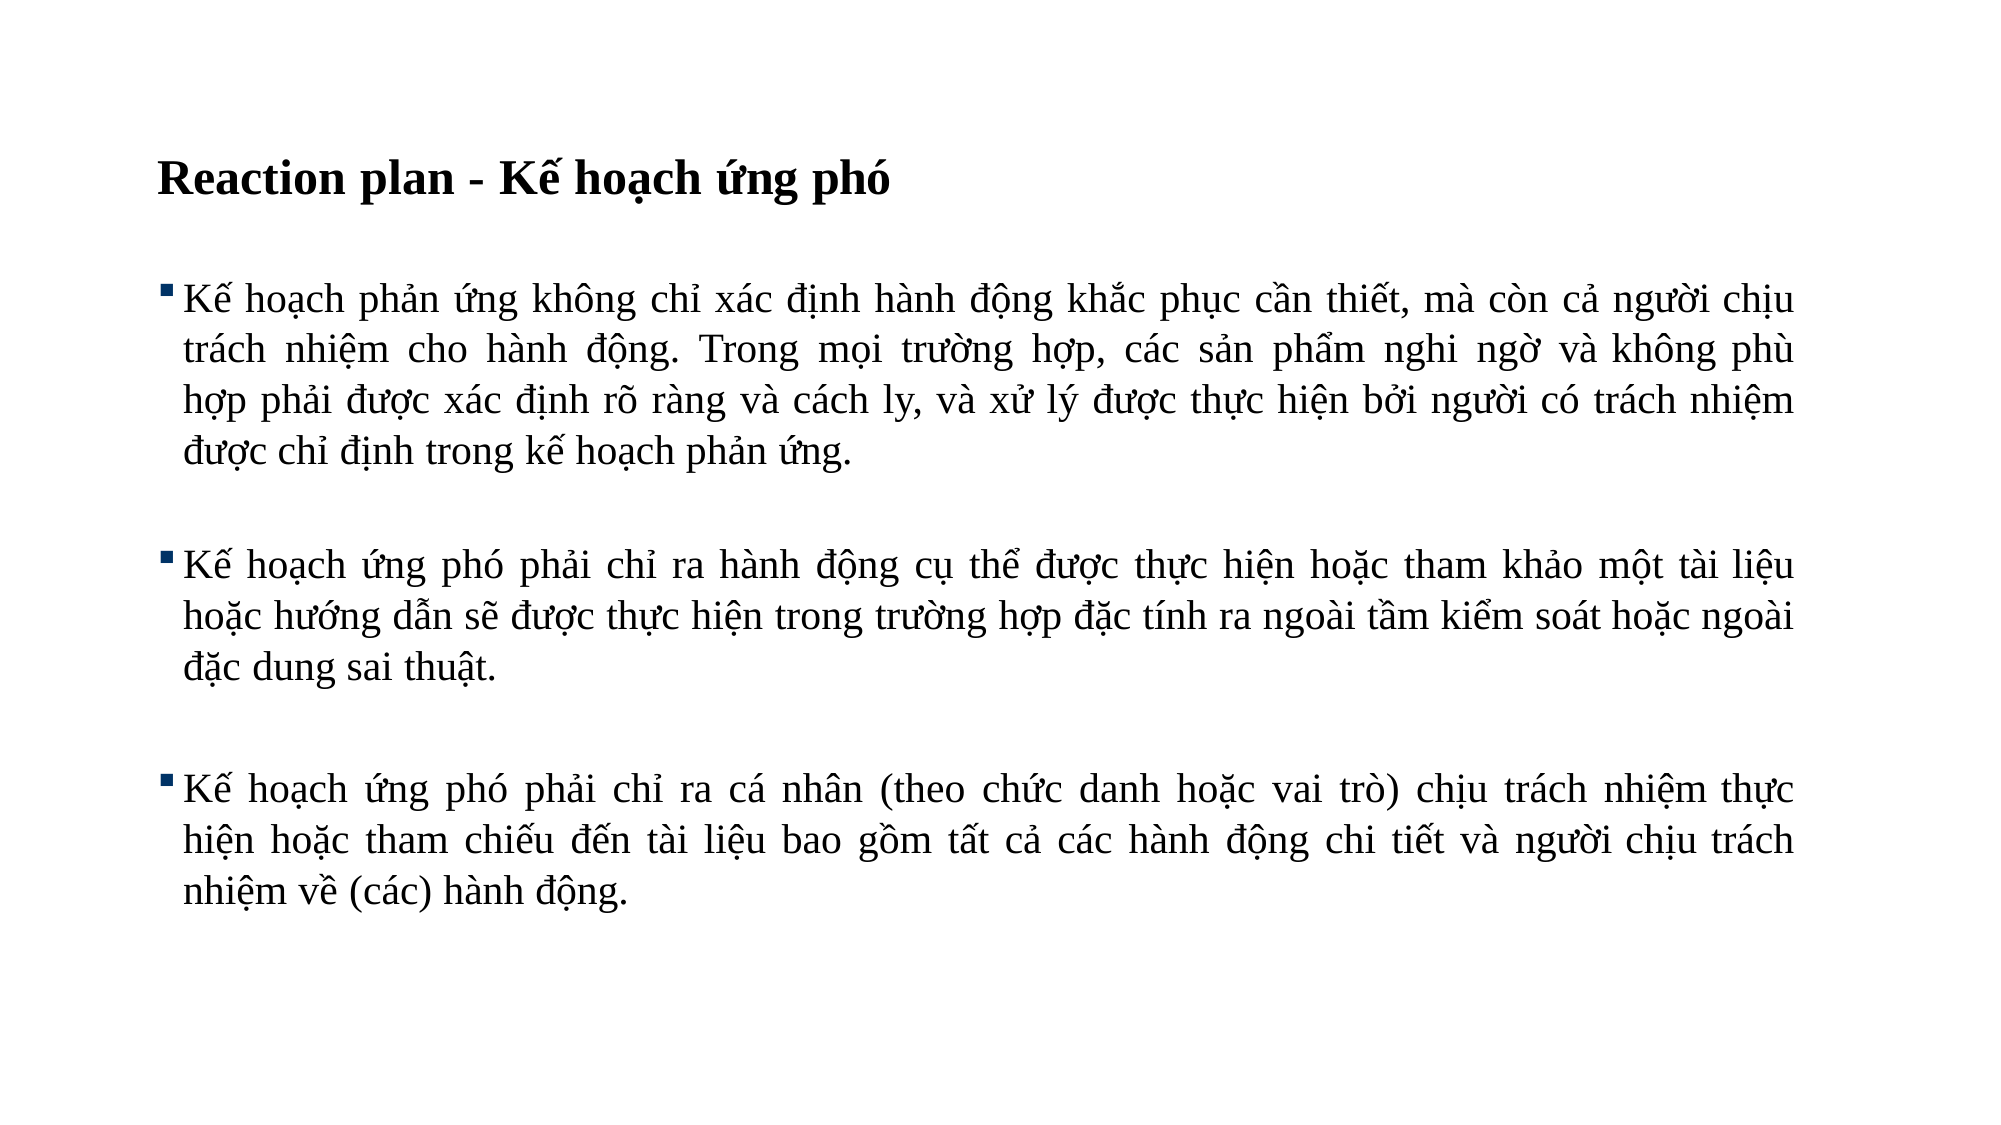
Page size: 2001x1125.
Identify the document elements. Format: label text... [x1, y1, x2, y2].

text_box Reaction plan - Kế hoạch ứng phó Kế hoạch phản ứng không chỉ xác định hành động khắc phục cần thiết, mà còn cả người chịu trách nhiệm cho hành động. Trong mọi trường hợp, các sản phẩm nghi ngờ và không phù hợp phải được xác định rõ ràng và cách ly, và xử lý được thực hiện bởi người có trách nhiệm được chỉ định trong kế hoạch phản ứng. Kế hoạch ứng phó phải chỉ ra hành động cụ thể được thực hiện hoặc tham khảo một tài liệu hoặc hướng dẫn sẽ được thực hiện trong trường hợp đặc tính ra ngoài tầm kiểm soát hoặc ngoài đặc dung sai thuật. Kế hoạch ứng phó phải chỉ ra cá nhân (theo chức danh hoặc vai trò) chịu trách nhiệm thực hiện hoặc tham chiếu đến tài liệu bao gồm tất cả các hành động chi tiết và người chịu trách nhiệm về (các) hành động. [155, 140, 1796, 913]
